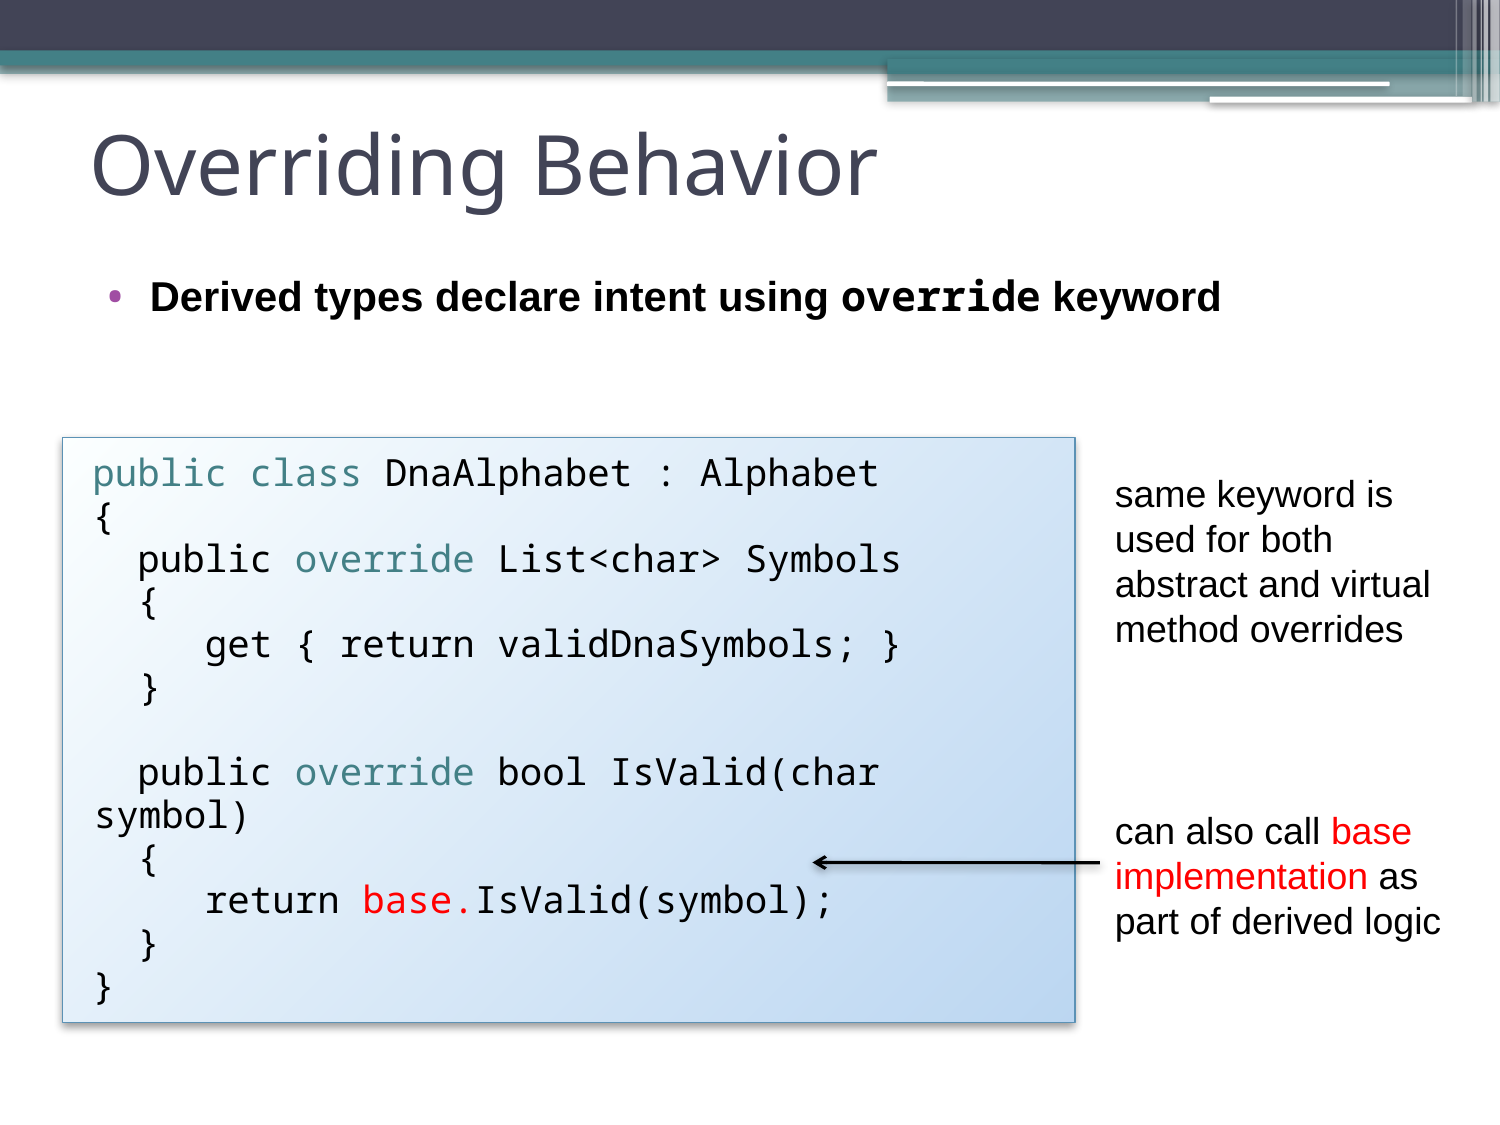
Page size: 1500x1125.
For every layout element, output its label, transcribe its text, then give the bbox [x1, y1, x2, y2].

title Overriding Behavior [75, 75, 1425, 250]
text_box public class DnaAlphabet : Alphabet { public override List<char> Symbols { get { return validDnaSymbols; } } public override bool IsValid(char symbol) { return base.IsValid(symbol); } } [62, 437, 1076, 1023]
text_box same keyword is used for both abstract and virtual method overrides [1099, 462, 1475, 658]
text_box can also call base implementation as part of derived logic [1099, 799, 1475, 950]
list Derived types declare intent using override keyword [75, 262, 1425, 463]
